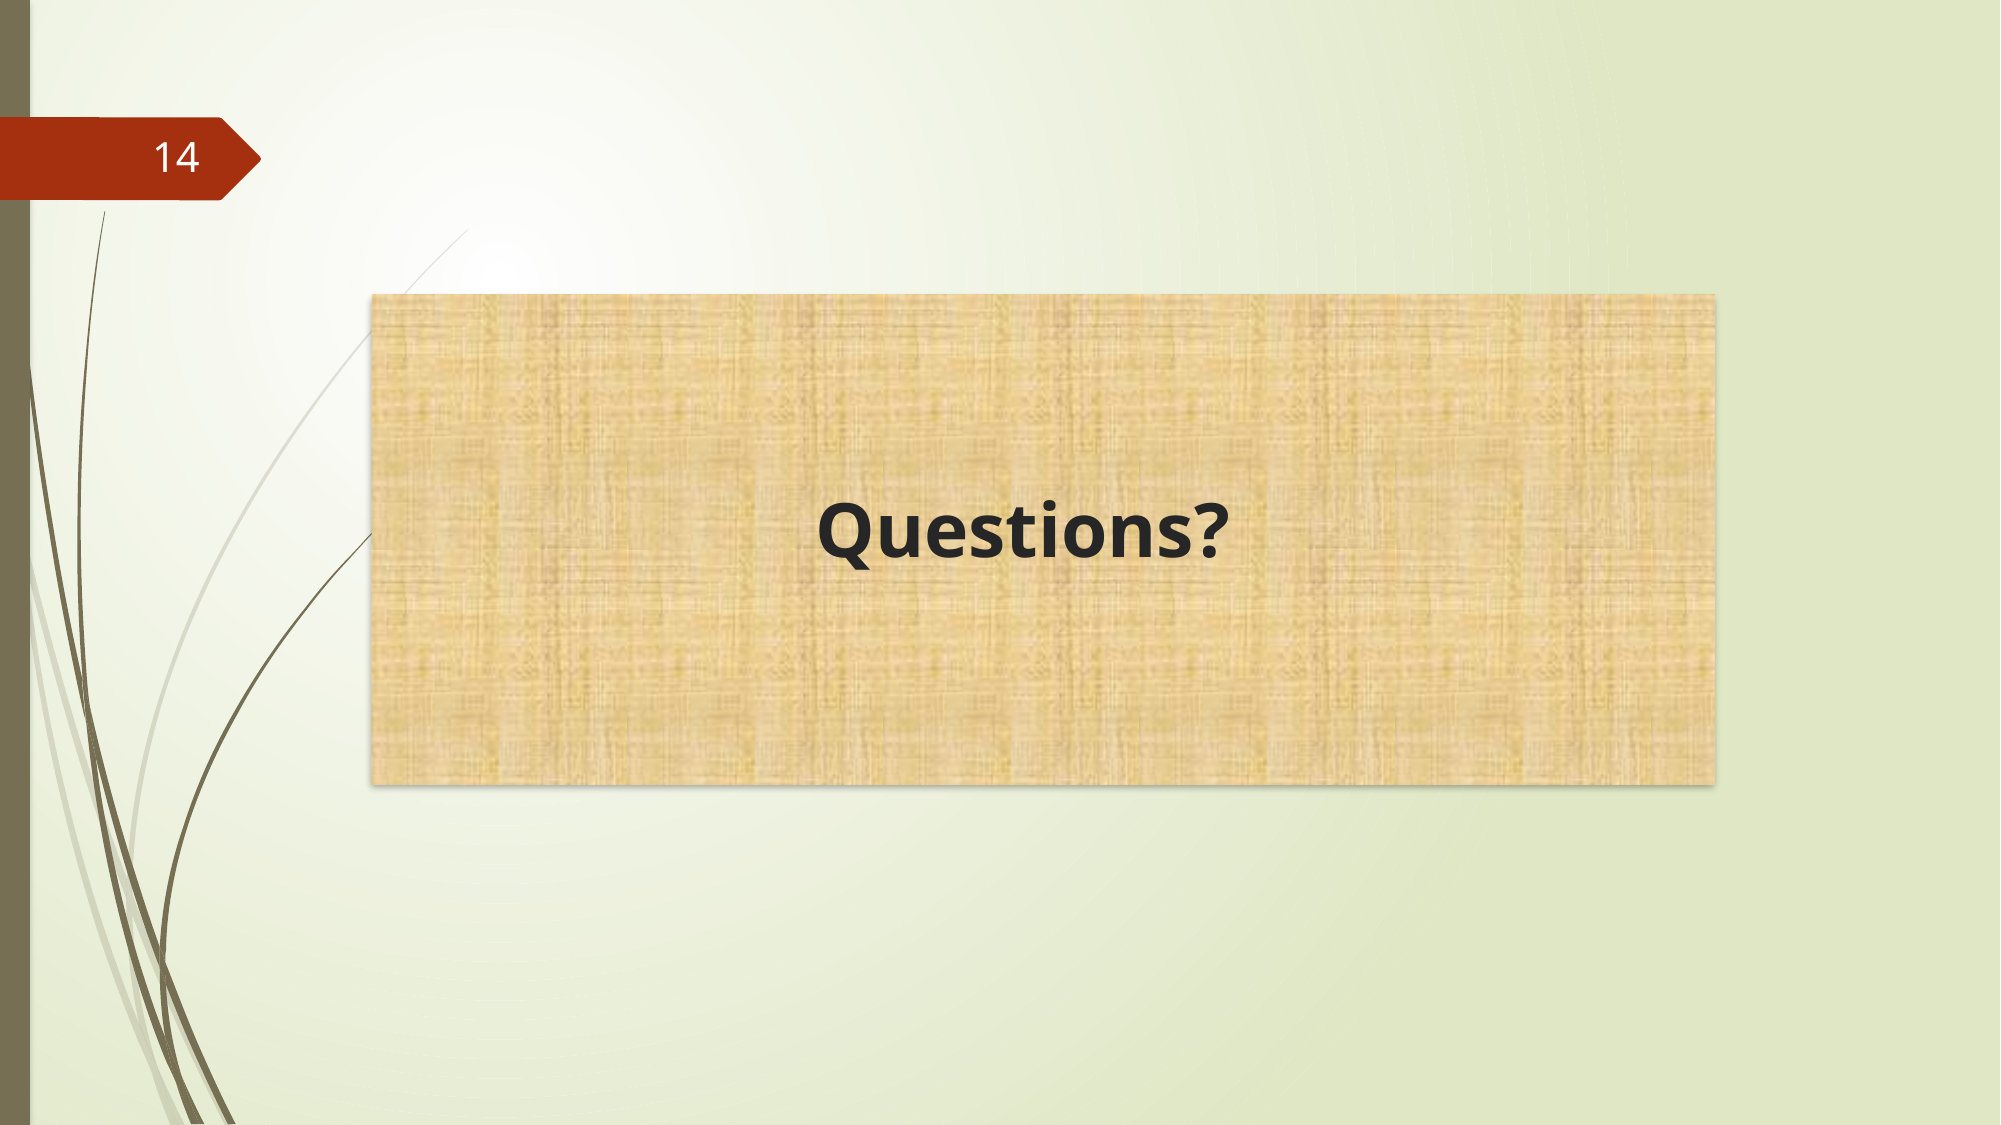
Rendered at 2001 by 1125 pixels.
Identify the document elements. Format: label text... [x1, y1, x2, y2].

text_box Questions? [371, 294, 1715, 785]
slide_number 14 [87, 129, 216, 190]
